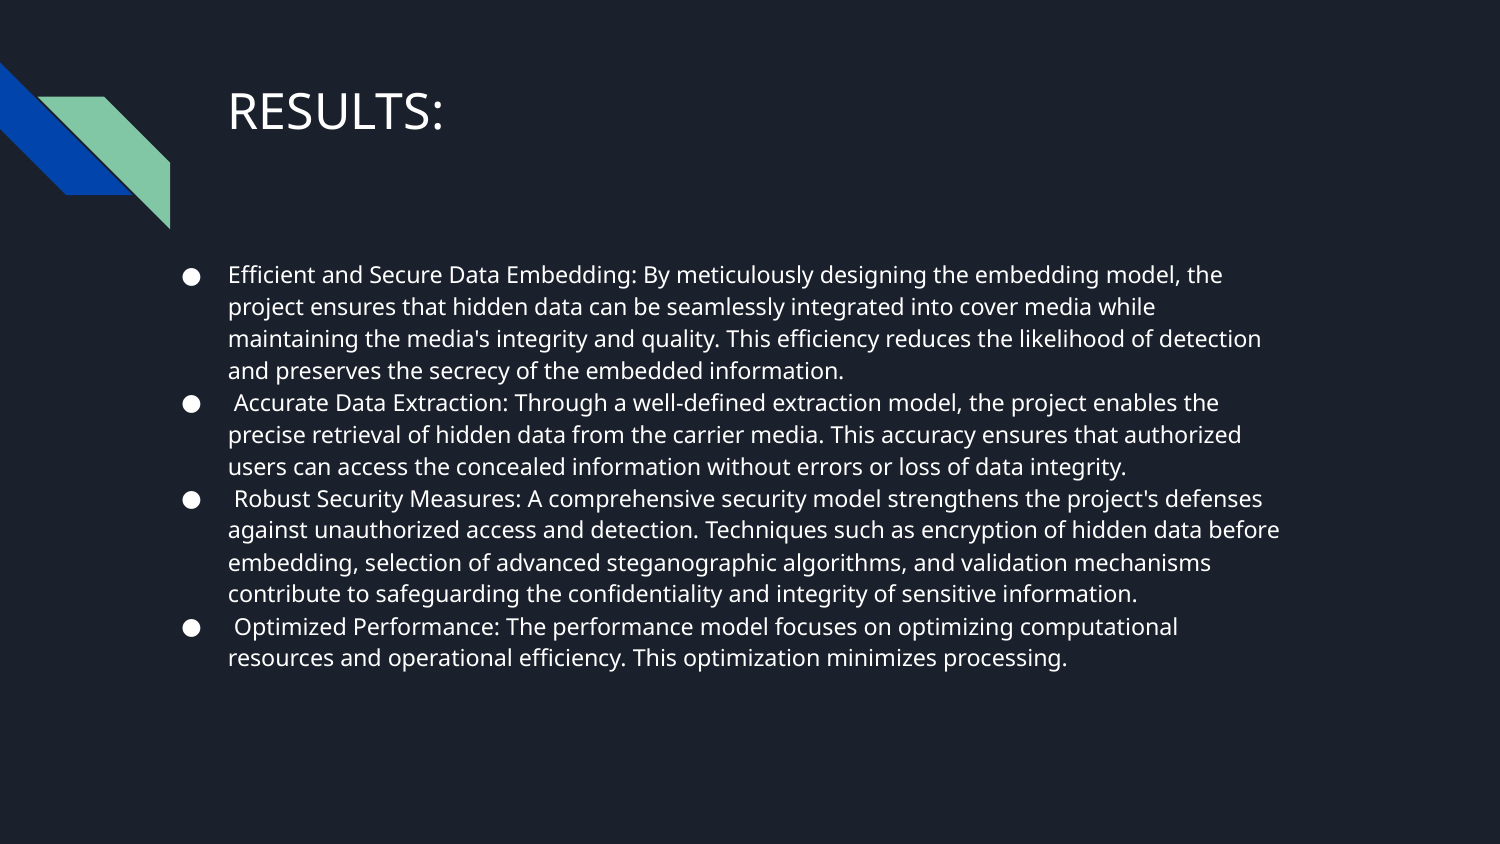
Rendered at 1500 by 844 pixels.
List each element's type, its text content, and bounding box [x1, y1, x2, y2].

title RESULTS: [212, 64, 1368, 215]
list Efficient and Secure Data Embedding: By meticulously designing the embedding model, the project ensures that hidden data can be seamlessly integrated into cover media while maintaining the media's integrity and quality. This efficiency reduces the likelihood of detection and preserves the secrecy of the embedded information. Accurate Data Extraction: Through a well-defined extraction model, the project enables the precise retrieval of hidden data from the carrier media. This accuracy ensures that authorized users can access the concealed information without errors or loss of data integrity. Robust Security Measures: A comprehensive security model strengthens the project's defenses against unauthorized access and detection. Techniques such as encryption of hidden data before embedding, selection of advanced steganographic algorithms, and validation mechanisms contribute to safeguarding the confidentiality and integrity of sensitive information. Optimized Performance: The performance model focuses on optimizing computational resources and operational efficiency. This optimization minimizes processing. [143, 241, 1298, 719]
